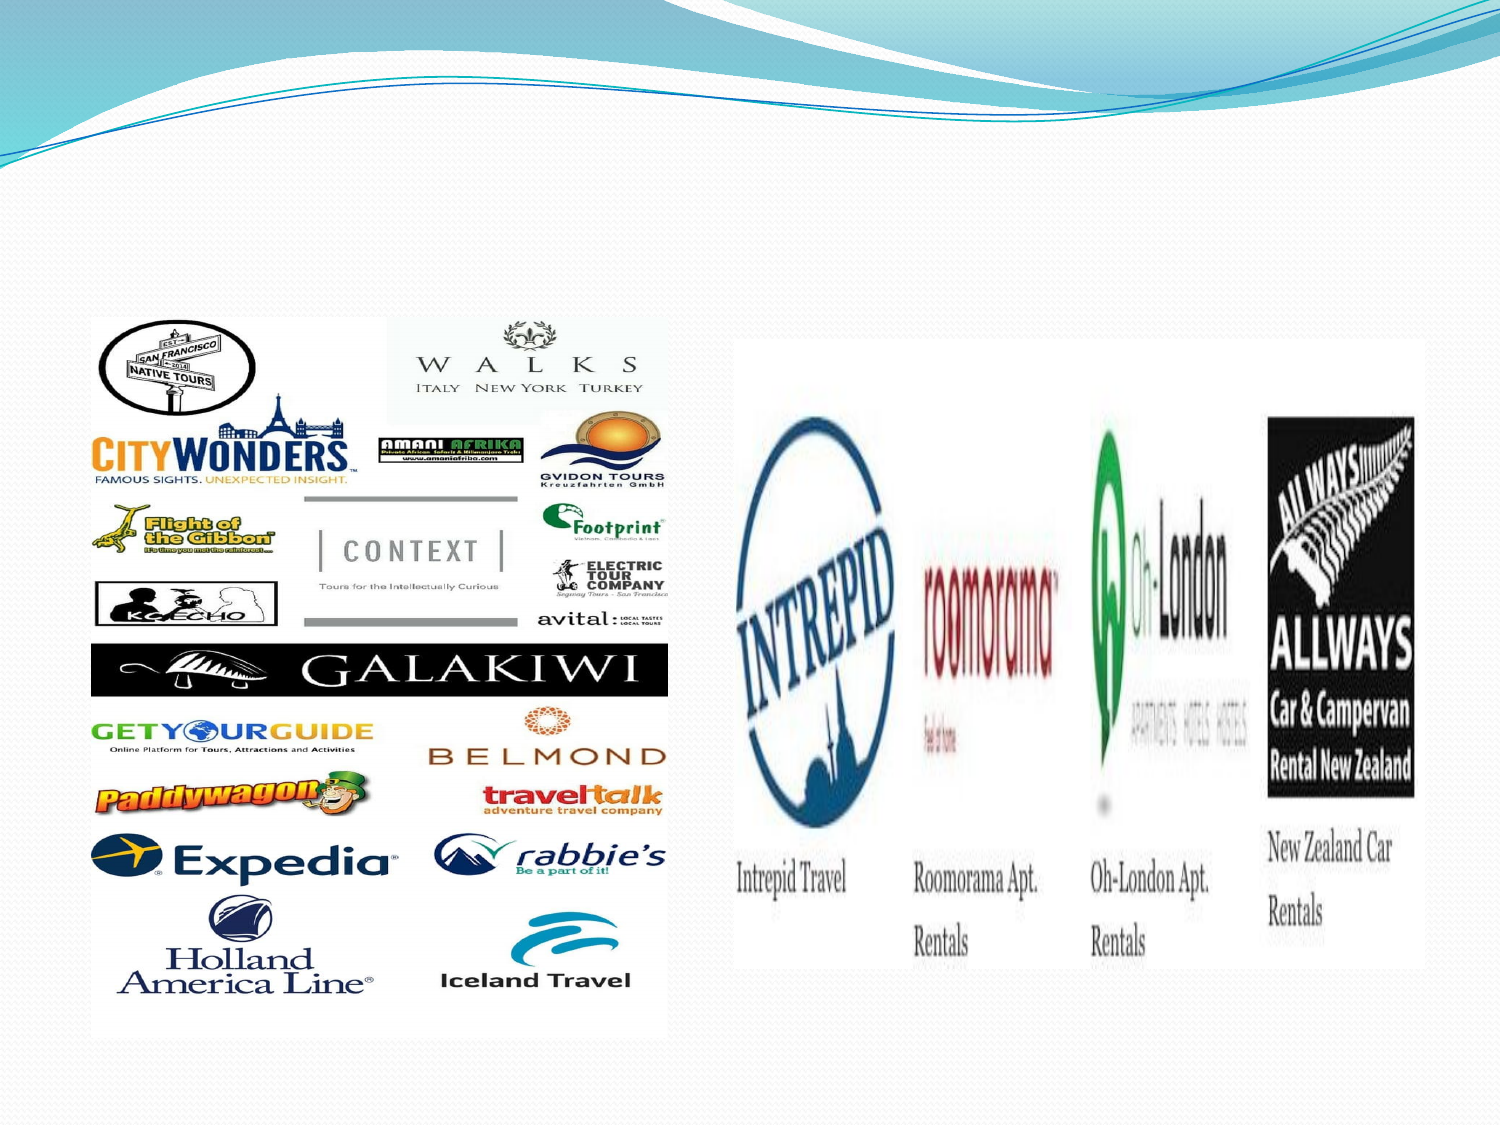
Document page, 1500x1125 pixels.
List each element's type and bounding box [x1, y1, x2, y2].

list [91, 317, 668, 1038]
picture [734, 339, 1426, 969]
